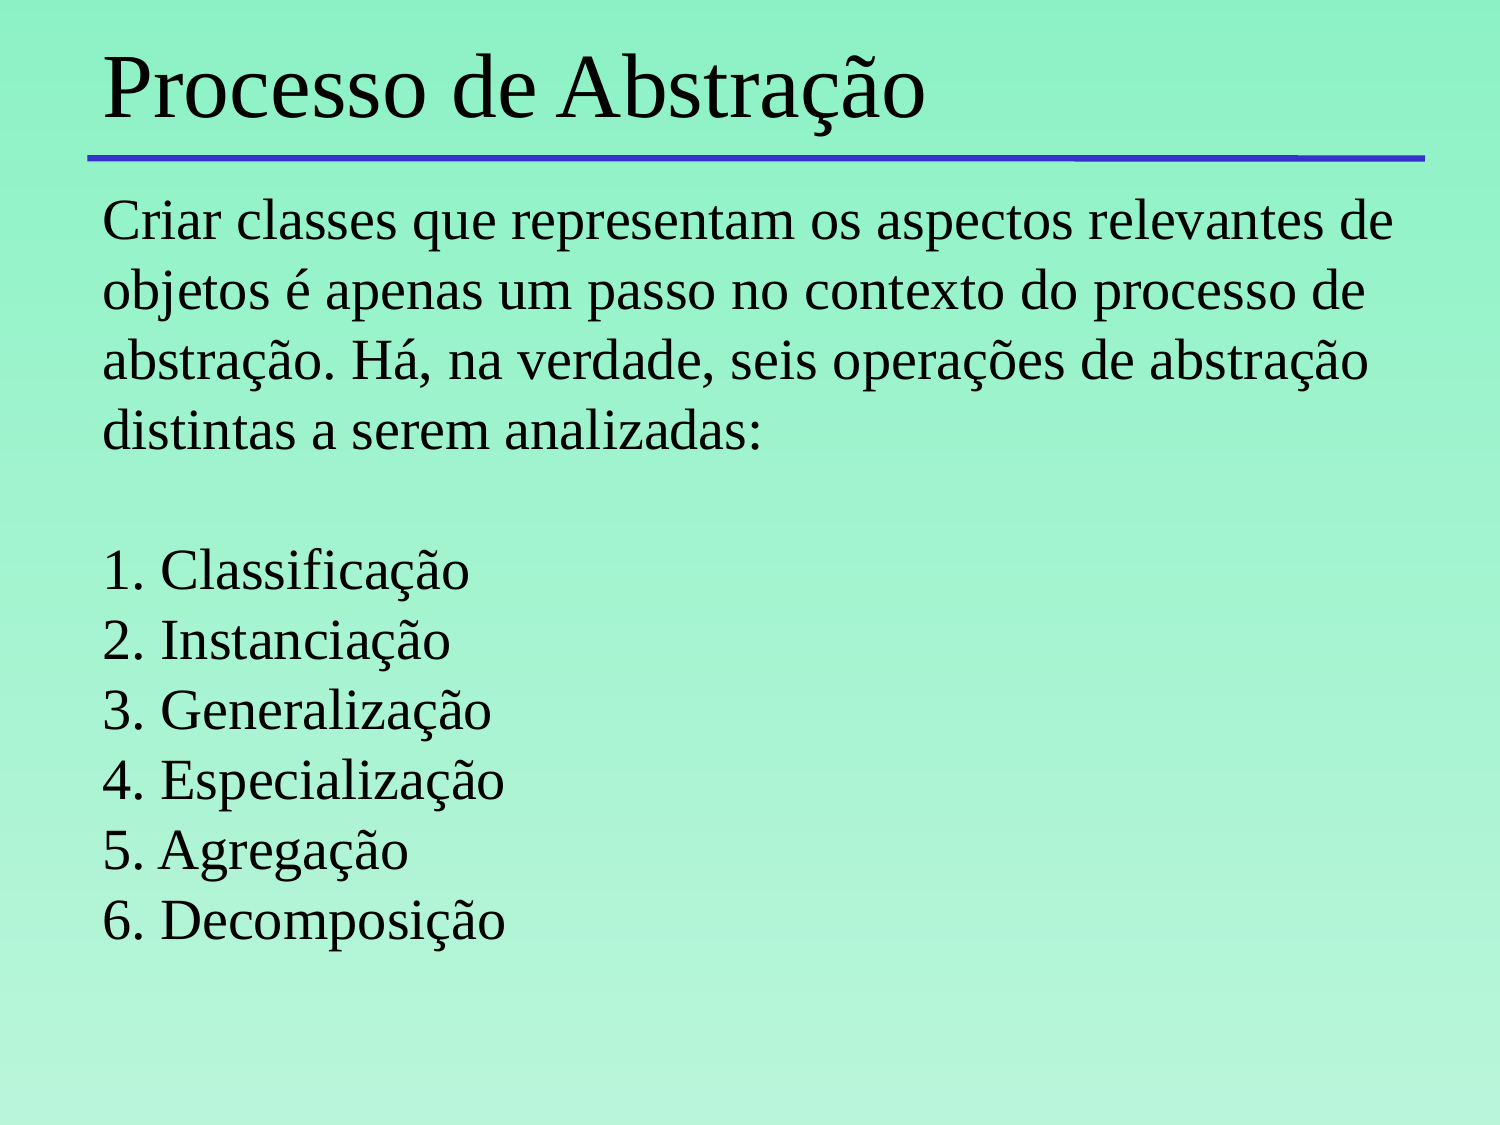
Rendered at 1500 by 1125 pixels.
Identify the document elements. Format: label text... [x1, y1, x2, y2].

title Processo de Abstração [87, 24, 1363, 138]
text_box Criar classes que representam os aspectos relevantes de objetos é apenas um passo no contexto do processo de abstração. Há, na verdade, seis operações de abstração distintas a serem analizadas: 1. Classificação 2. Instanciação 3. Generalização 4. Especialização 5. Agregação 6. Decomposição [87, 173, 1425, 959]
